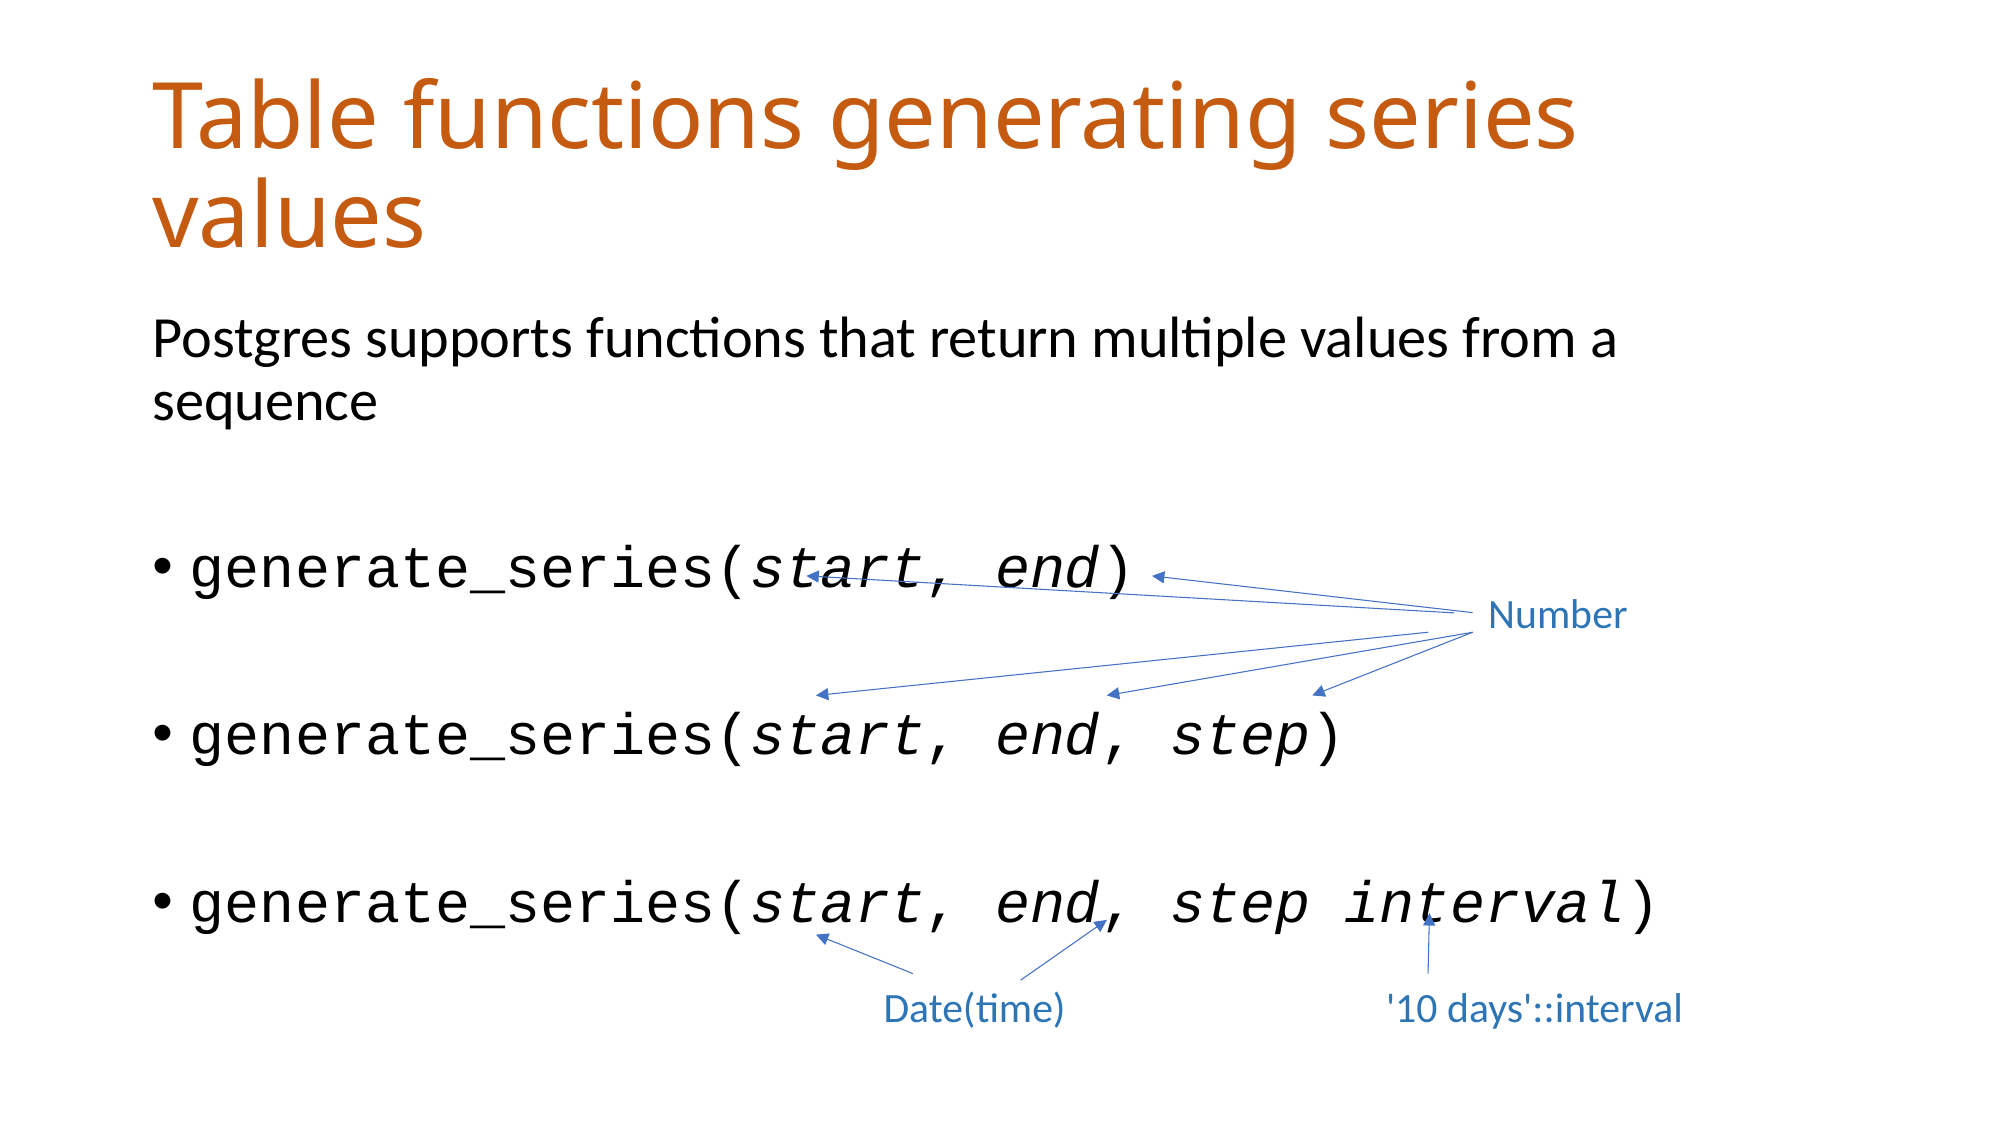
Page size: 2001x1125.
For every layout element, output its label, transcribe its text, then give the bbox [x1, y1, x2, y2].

text_box '10 days'::interval [1371, 973, 1699, 1039]
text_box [1429, 632, 1473, 696]
title Table functions generating series values [137, 59, 1863, 278]
text_box Number [1473, 579, 1643, 645]
text_box Date(time) [868, 973, 1081, 1039]
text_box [1020, 919, 1107, 981]
list Postgres supports functions that return multiple values from a sequence generate_series(start, end) generate_series(start, end, step) generate_series(start, end, step interval) [137, 299, 1863, 1014]
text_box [1151, 575, 1473, 613]
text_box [806, 575, 1151, 613]
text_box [815, 632, 1429, 696]
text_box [815, 934, 913, 974]
